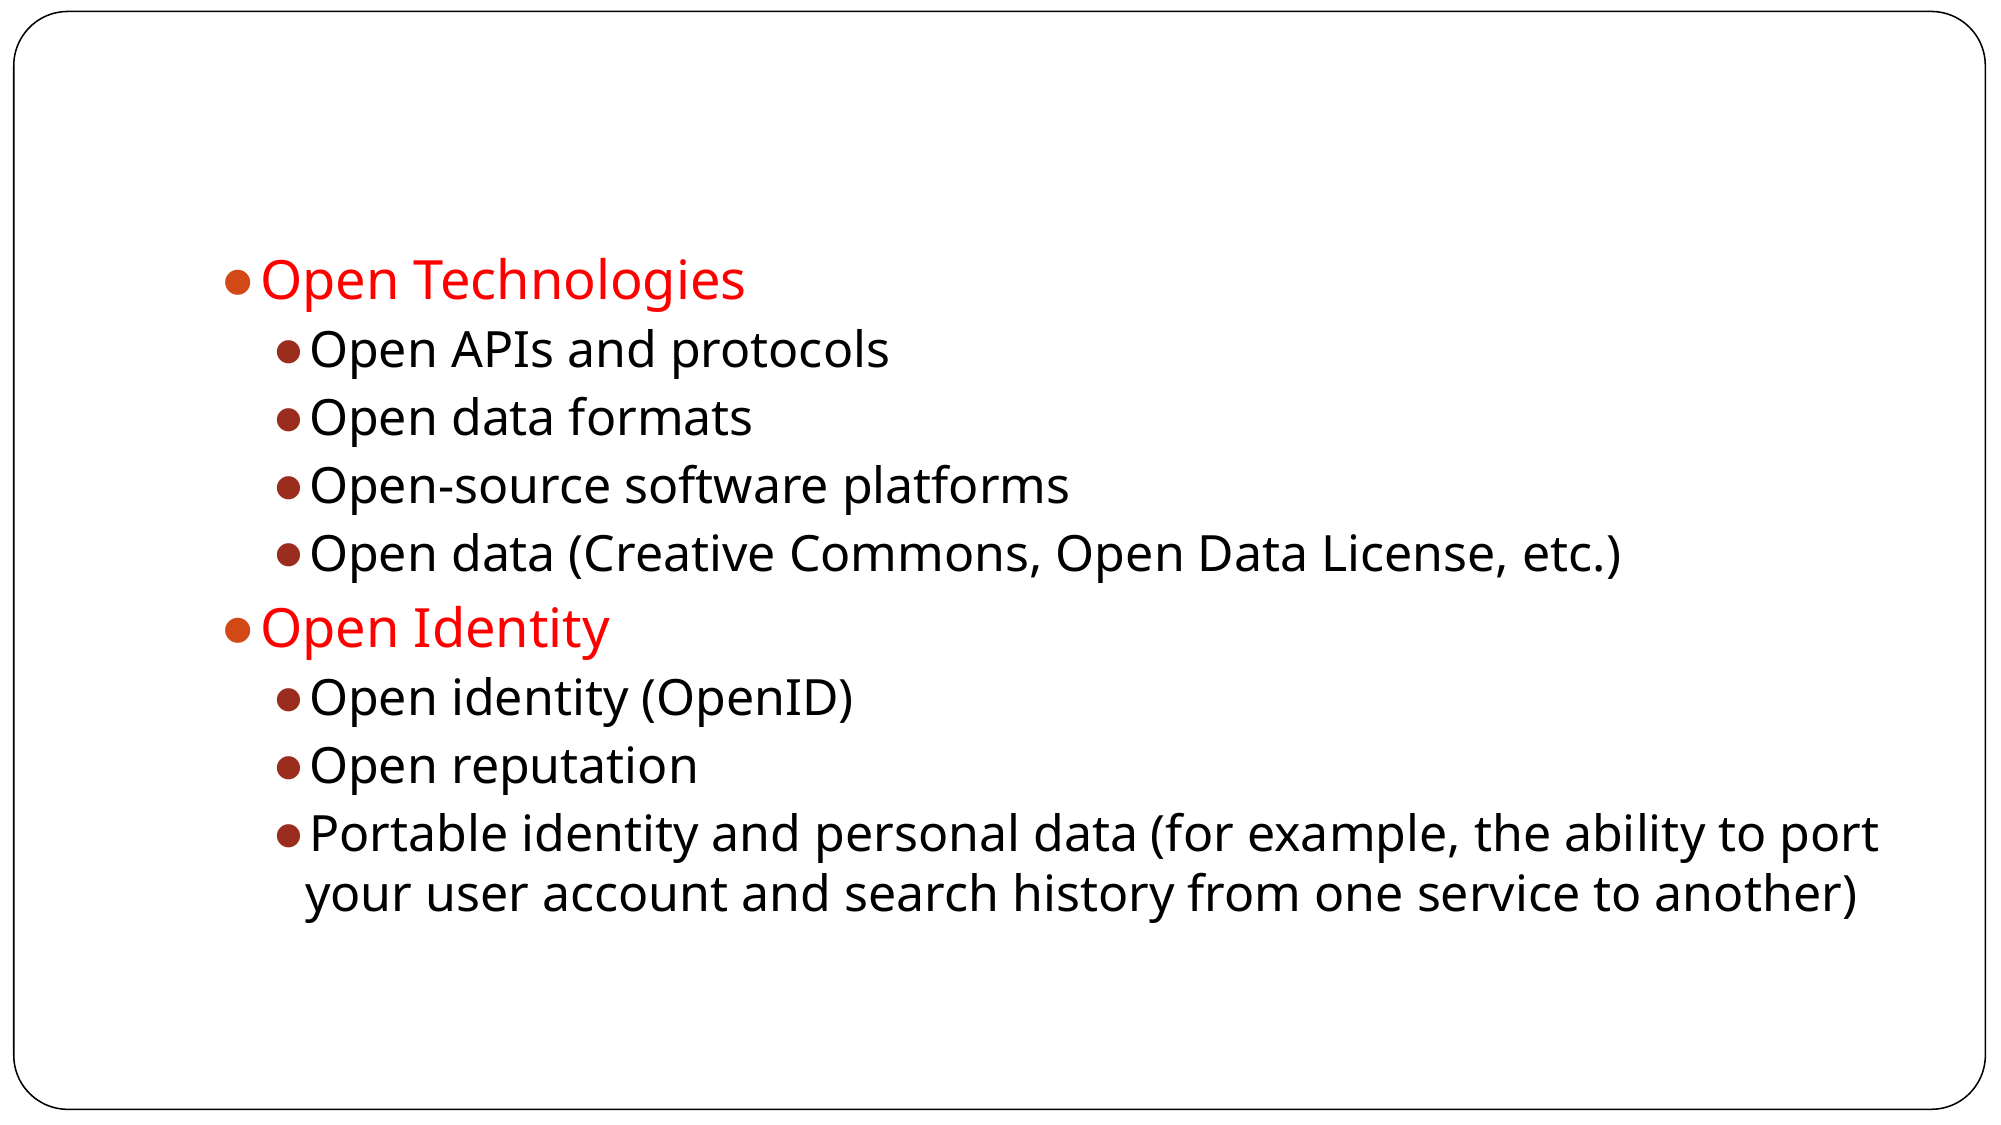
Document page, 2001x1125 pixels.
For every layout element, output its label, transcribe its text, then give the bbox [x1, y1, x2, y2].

list Open Technologies Open APIs and protocols Open data formats Open-source software platforms Open data (Creative Commons, Open Data License, etc.) Open Identity Open identity (OpenID) Open reputation Portable identity and personal data (for example, the ability to port your user account and search history from one service to another) [200, 237, 1900, 988]
